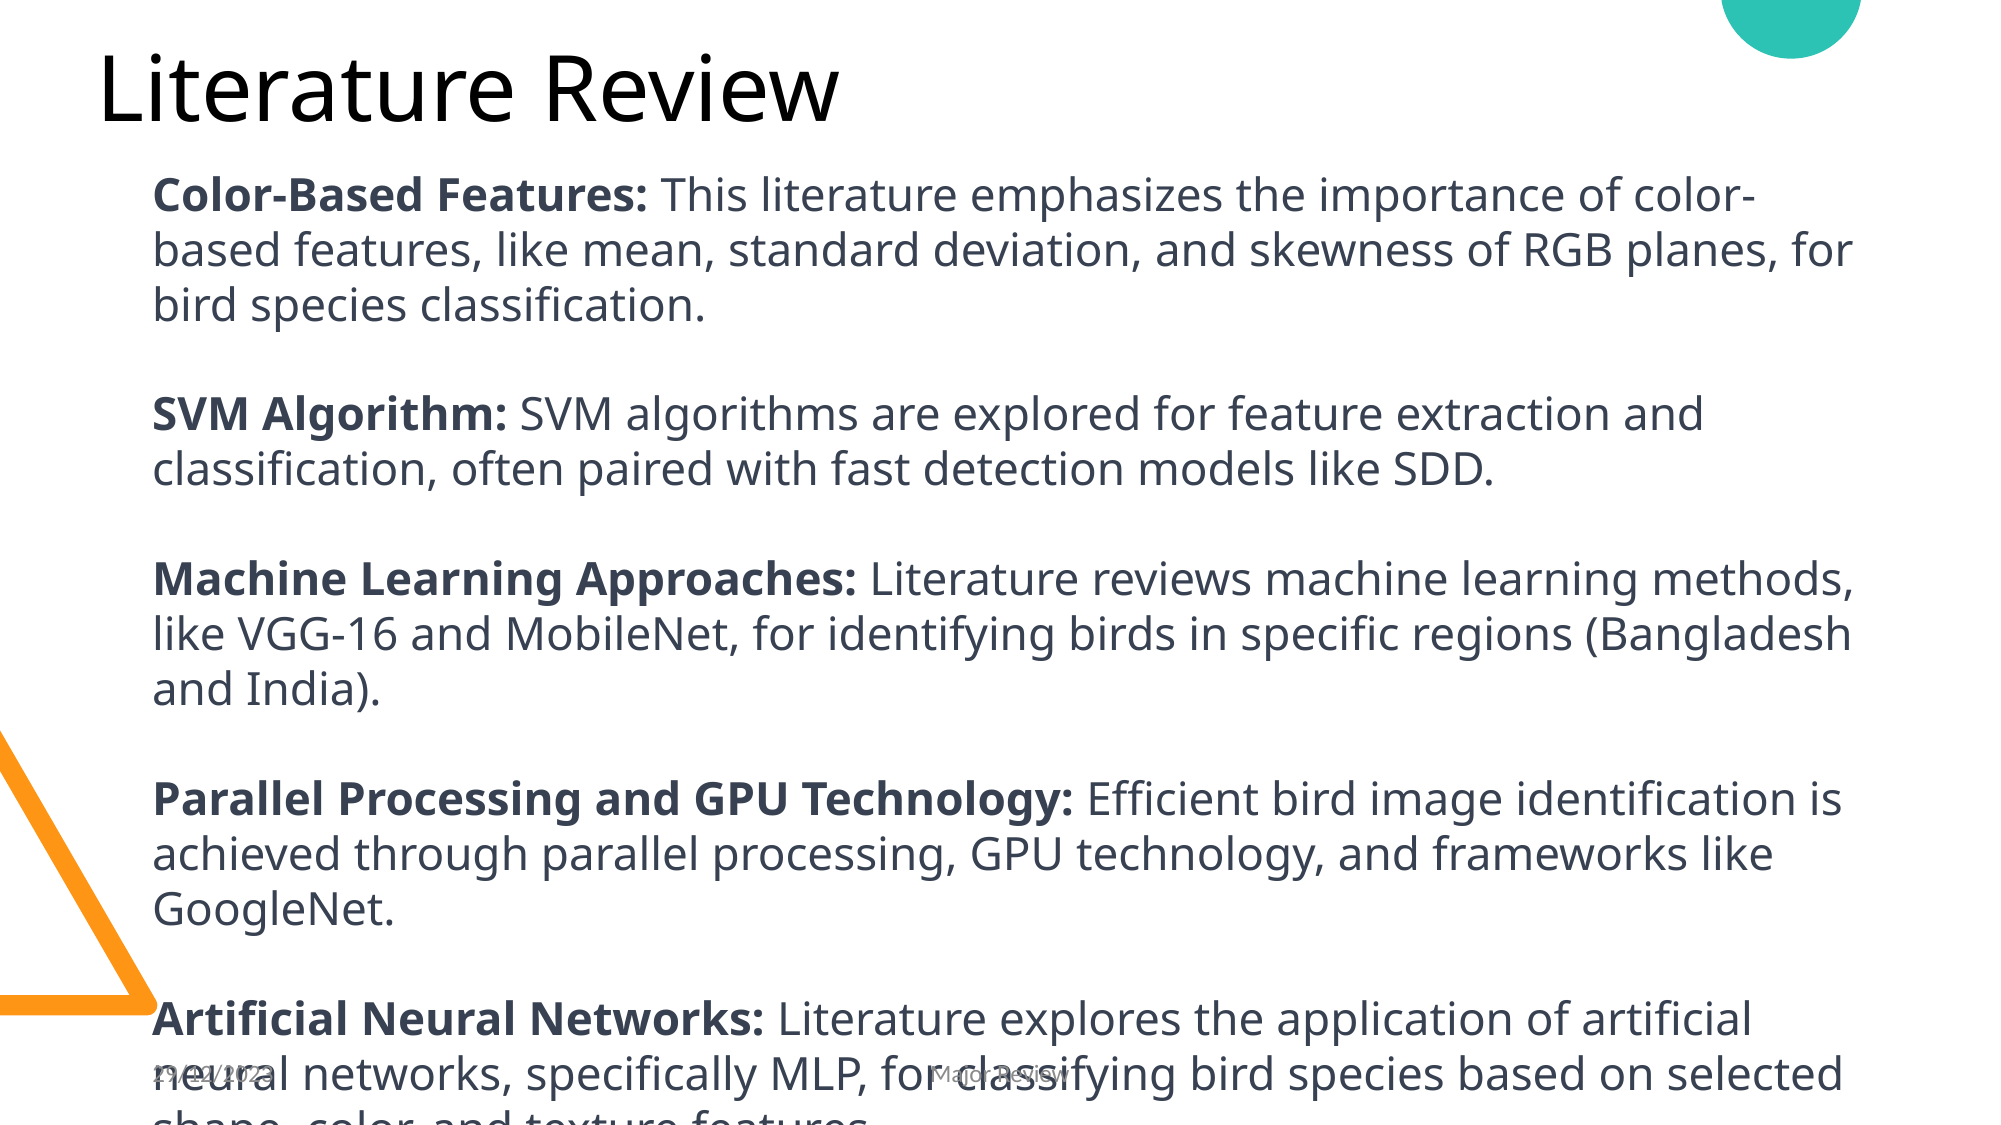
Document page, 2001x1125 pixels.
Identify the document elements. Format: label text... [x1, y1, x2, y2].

text_box Literature Review [81, 22, 856, 147]
footer Major Review [662, 1042, 1338, 1103]
text_box Color-Based Features: This literature emphasizes the importance of color-based features, like mean, standard deviation, and skewness of RGB planes, for bird species classification. SVM Algorithm: SVM algorithms are explored for feature extraction and classification, often paired with fast detection models like SDD. Machine Learning Approaches: Literature reviews machine learning methods, like VGG-16 and MobileNet, for identifying birds in specific regions (Bangladesh and India). Parallel Processing and GPU Technology: Efficient bird image identification is achieved through parallel processing, GPU technology, and frameworks like GoogleNet. Artificial Neural Networks: Literature explores the application of artificial neural networks, specifically MLP, for classifying bird species based on selected shape, color, and texture features. [137, 157, 1889, 1125]
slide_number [137, 1042, 588, 1103]
